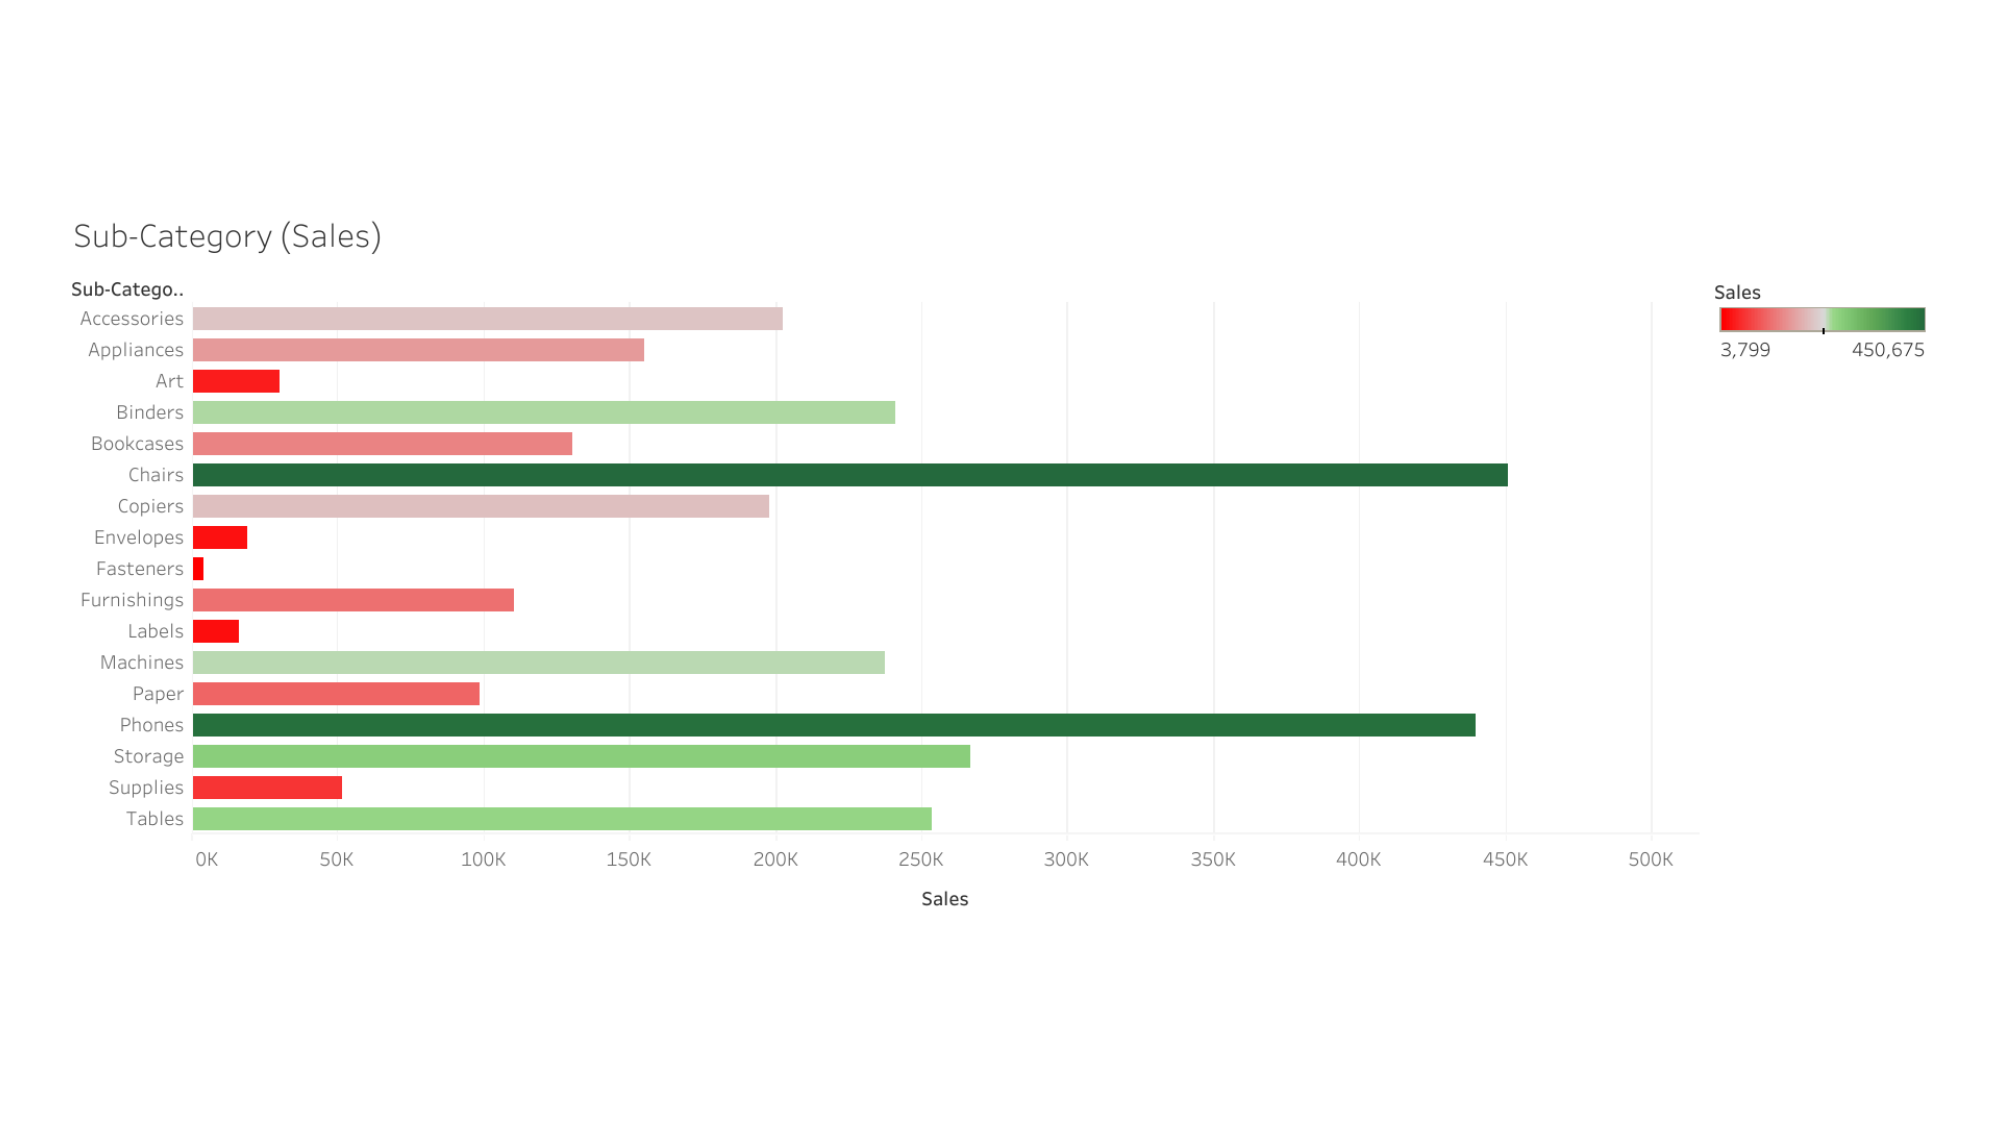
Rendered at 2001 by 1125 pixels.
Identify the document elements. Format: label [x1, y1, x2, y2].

picture [67, 203, 1933, 922]
